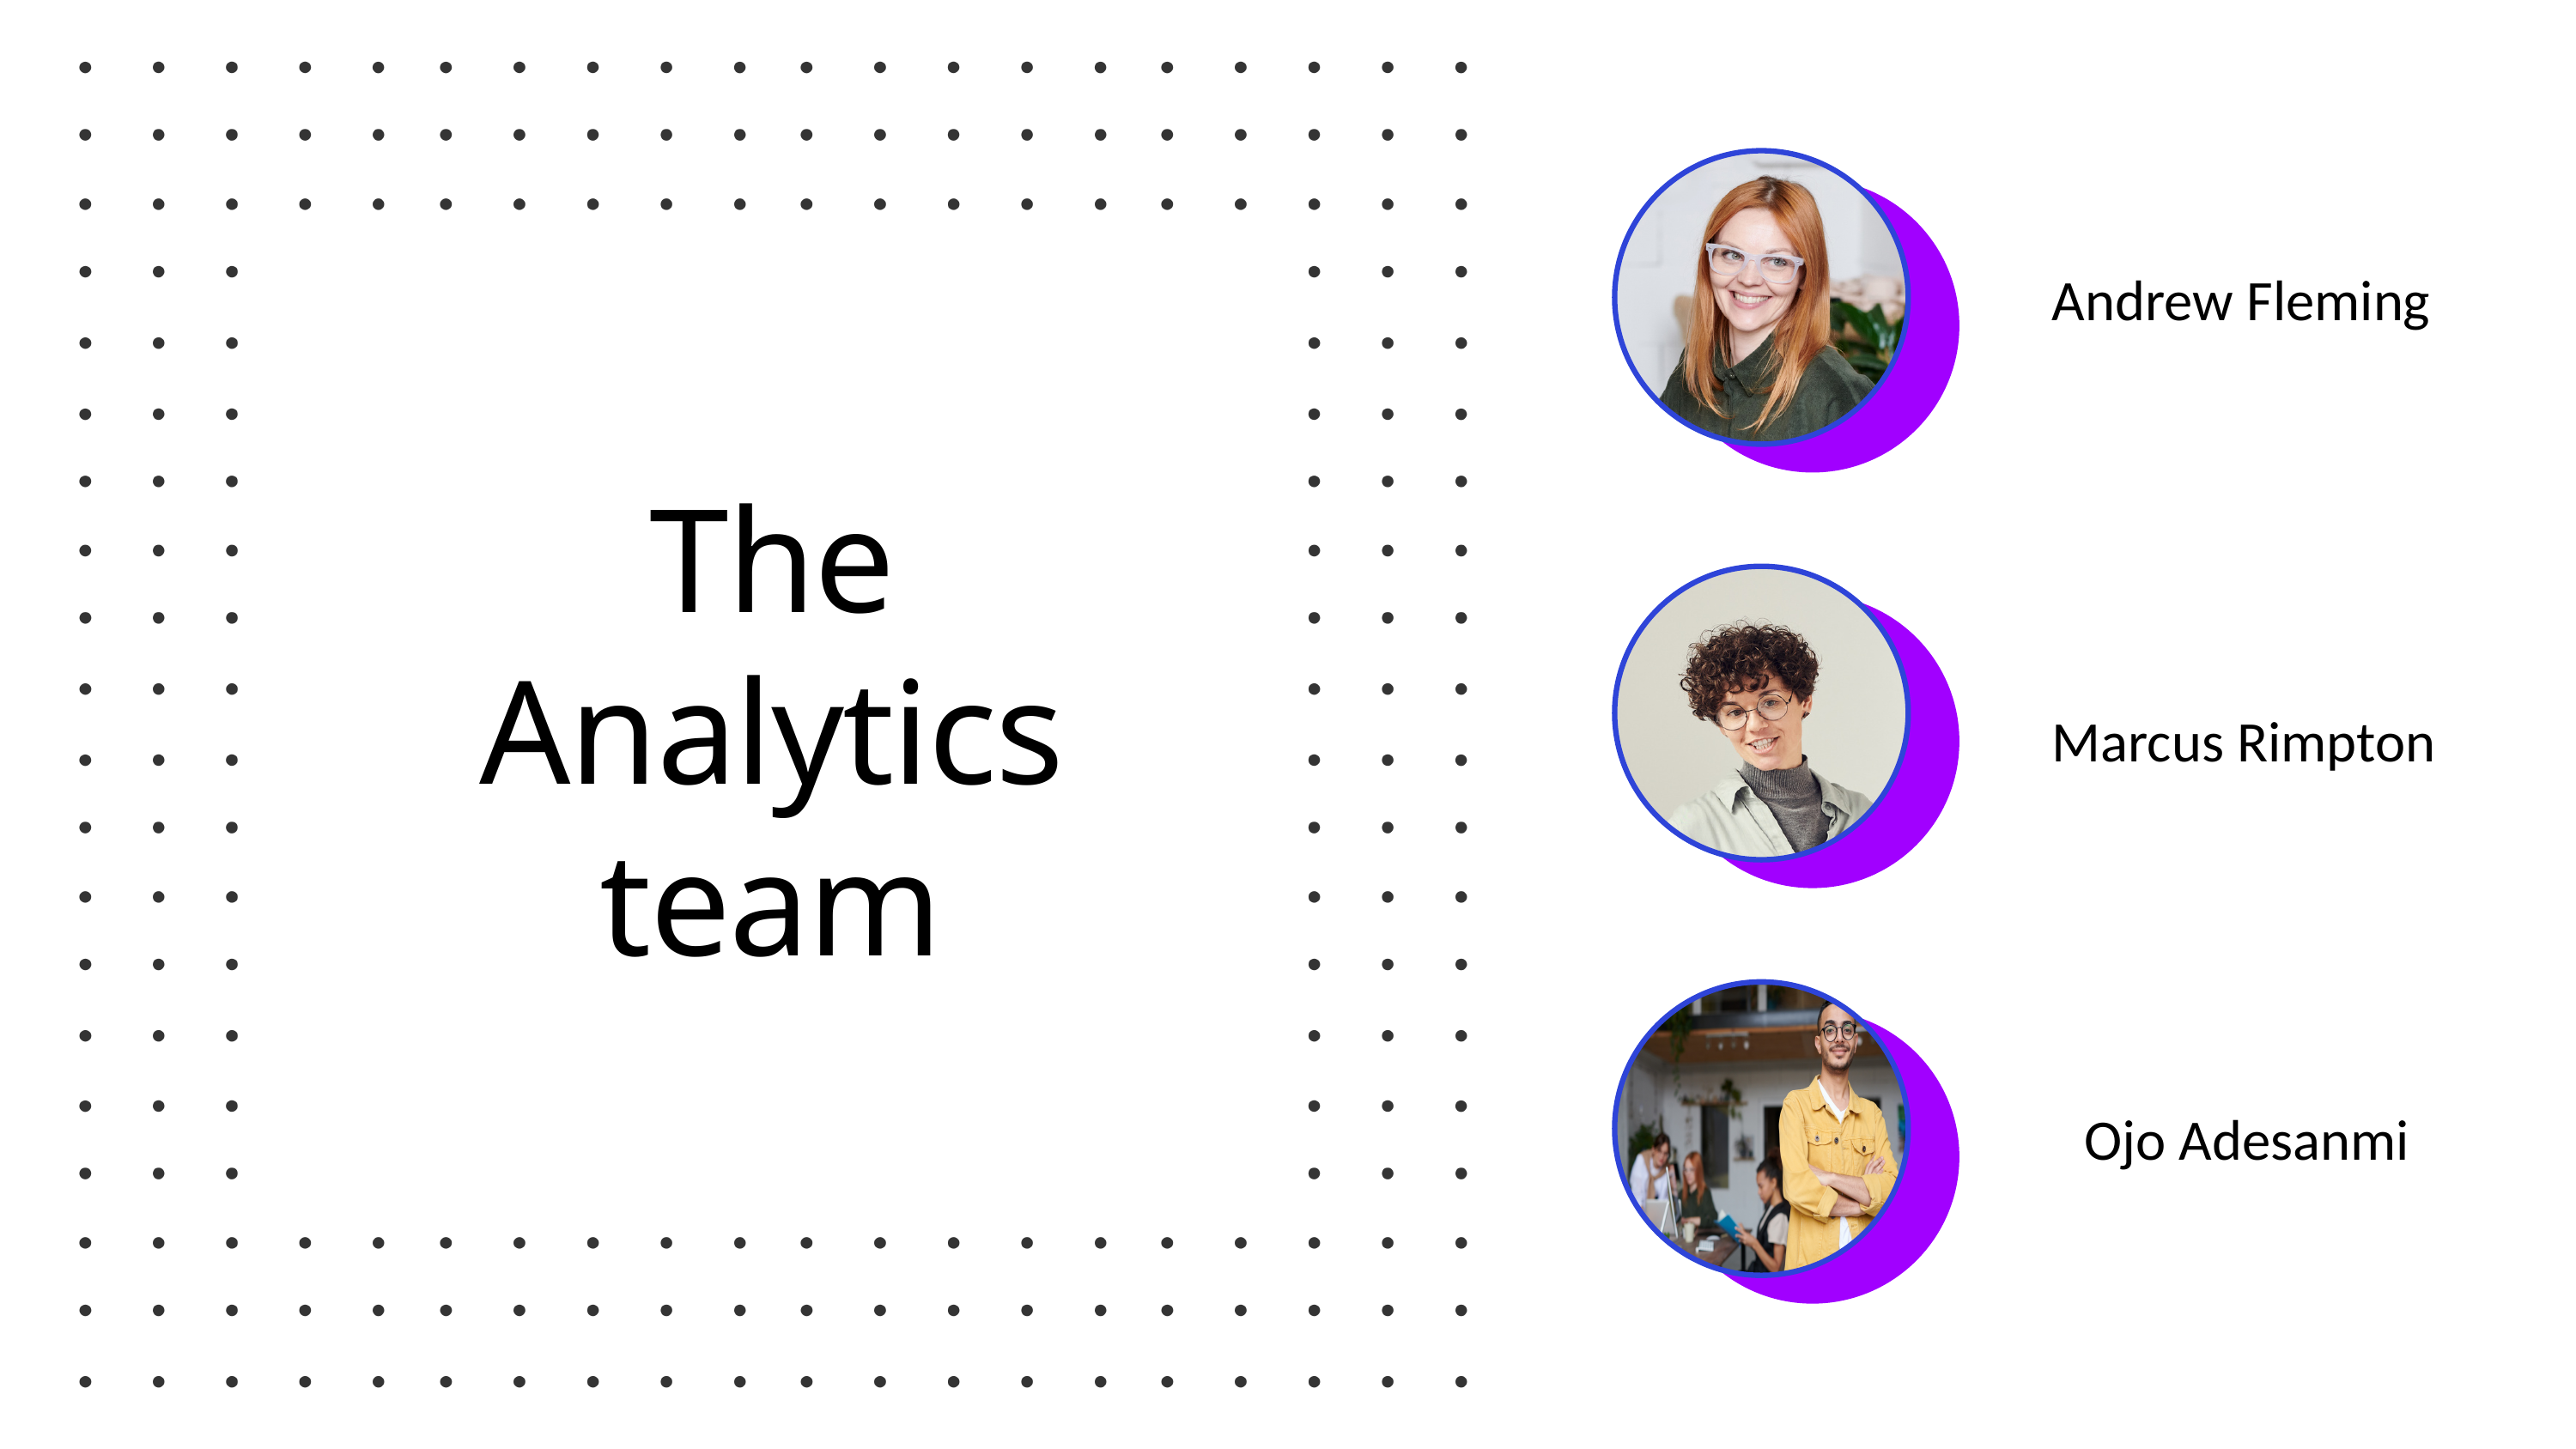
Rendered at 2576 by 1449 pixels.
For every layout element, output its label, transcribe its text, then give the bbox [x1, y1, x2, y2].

text_box Andrew Fleming [2038, 257, 2480, 339]
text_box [1607, 563, 1916, 863]
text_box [70, 57, 1472, 1392]
text_box Marcus Rimpton [2038, 698, 2480, 780]
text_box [1665, 1009, 1960, 1304]
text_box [1607, 975, 1916, 1282]
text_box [1607, 144, 1916, 451]
text_box Ojo Adesanmi [2071, 1095, 2480, 1178]
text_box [1665, 179, 1960, 473]
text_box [1665, 594, 1960, 888]
